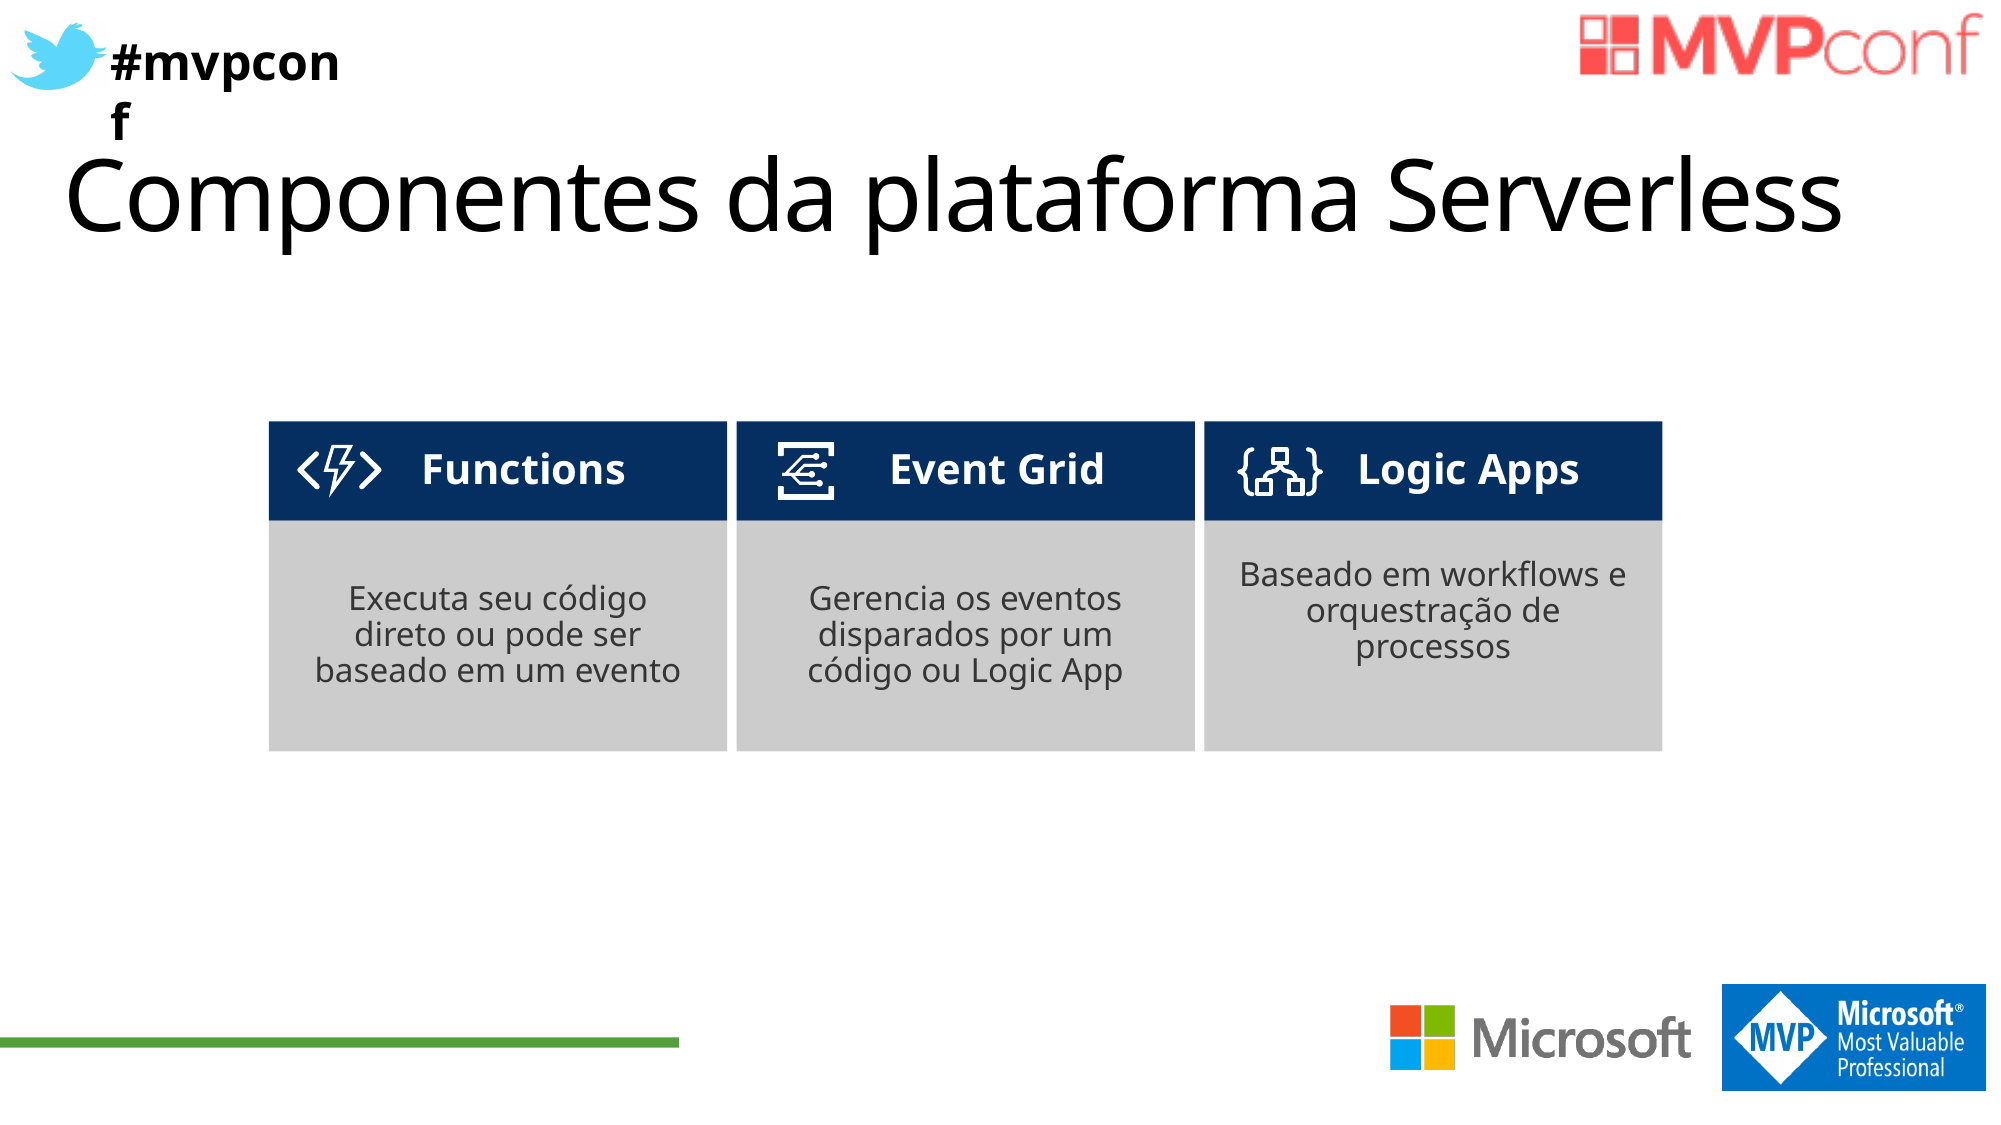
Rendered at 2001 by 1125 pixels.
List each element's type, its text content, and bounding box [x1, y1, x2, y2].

picture [1722, 984, 1986, 1091]
picture [1576, 9, 1988, 80]
picture [1390, 1005, 1691, 1070]
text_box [1203, 421, 1663, 752]
text_box Componentes da plataforma Serverless [39, 129, 1991, 281]
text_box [736, 421, 1196, 752]
picture [8, 22, 109, 91]
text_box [268, 421, 728, 752]
